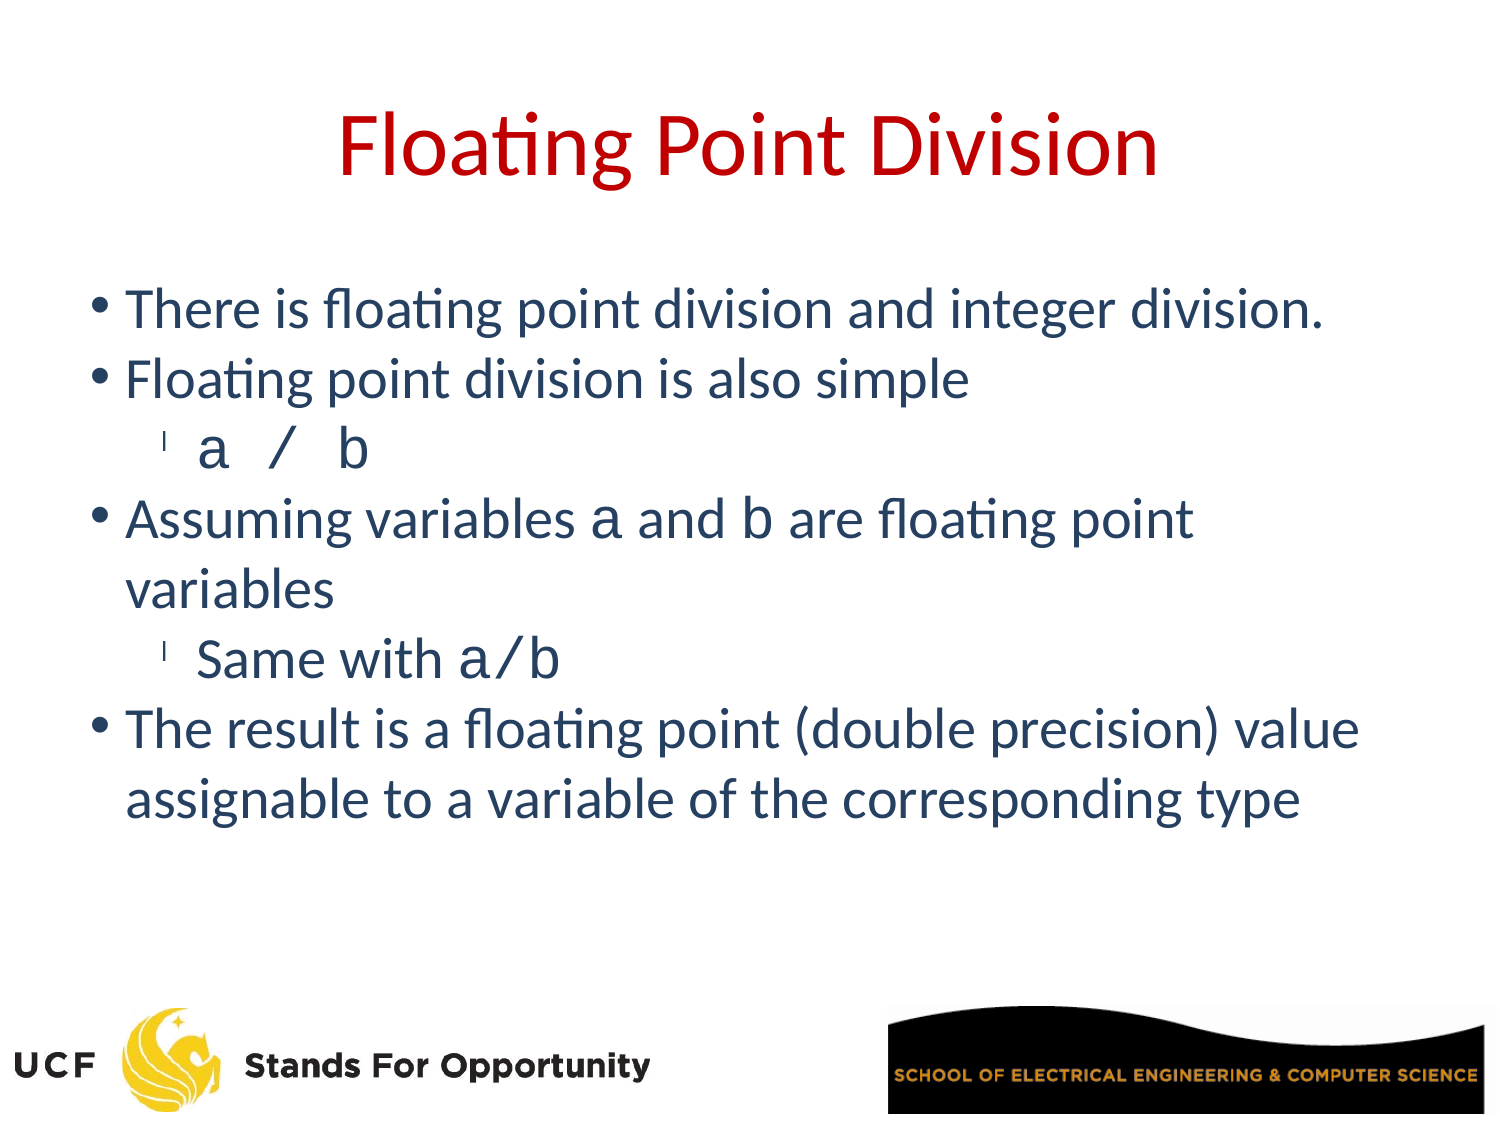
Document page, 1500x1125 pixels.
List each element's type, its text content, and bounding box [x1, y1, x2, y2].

text_box There is floating point division and integer division. Floating point division is also simple a / b Assuming variables a and b are floating point variables Same with a/b The result is a floating point (double precision) value assignable to a variable of the corresponding type [74, 262, 1425, 1005]
picture [15, 1008, 650, 1112]
picture [887, 1006, 1497, 1114]
text_box Floating Point Division [74, 45, 1425, 233]
